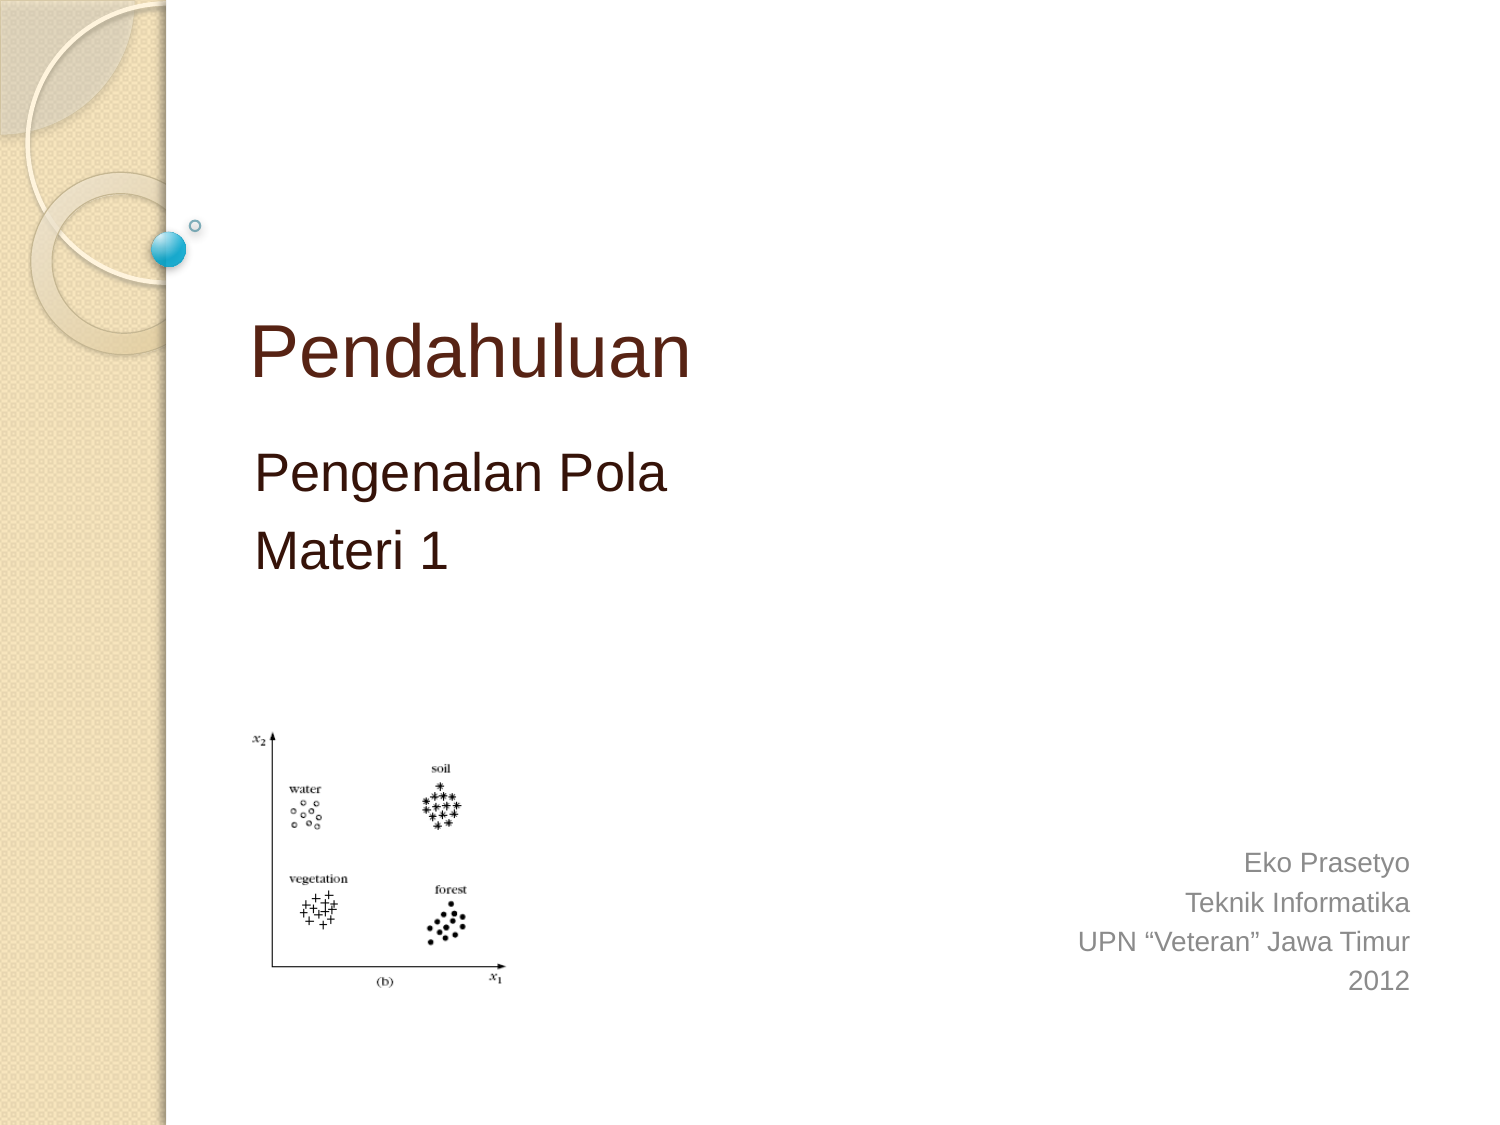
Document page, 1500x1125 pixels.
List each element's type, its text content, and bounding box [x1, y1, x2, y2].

picture [249, 724, 507, 990]
title Pendahuluan [234, 158, 1450, 400]
text_box Eko Prasetyo Teknik Informatika UPN “Veteran” Jawa Timur 2012 [74, 837, 1425, 1005]
subtitle Pengenalan Pola Materi 1 [234, 437, 1450, 725]
